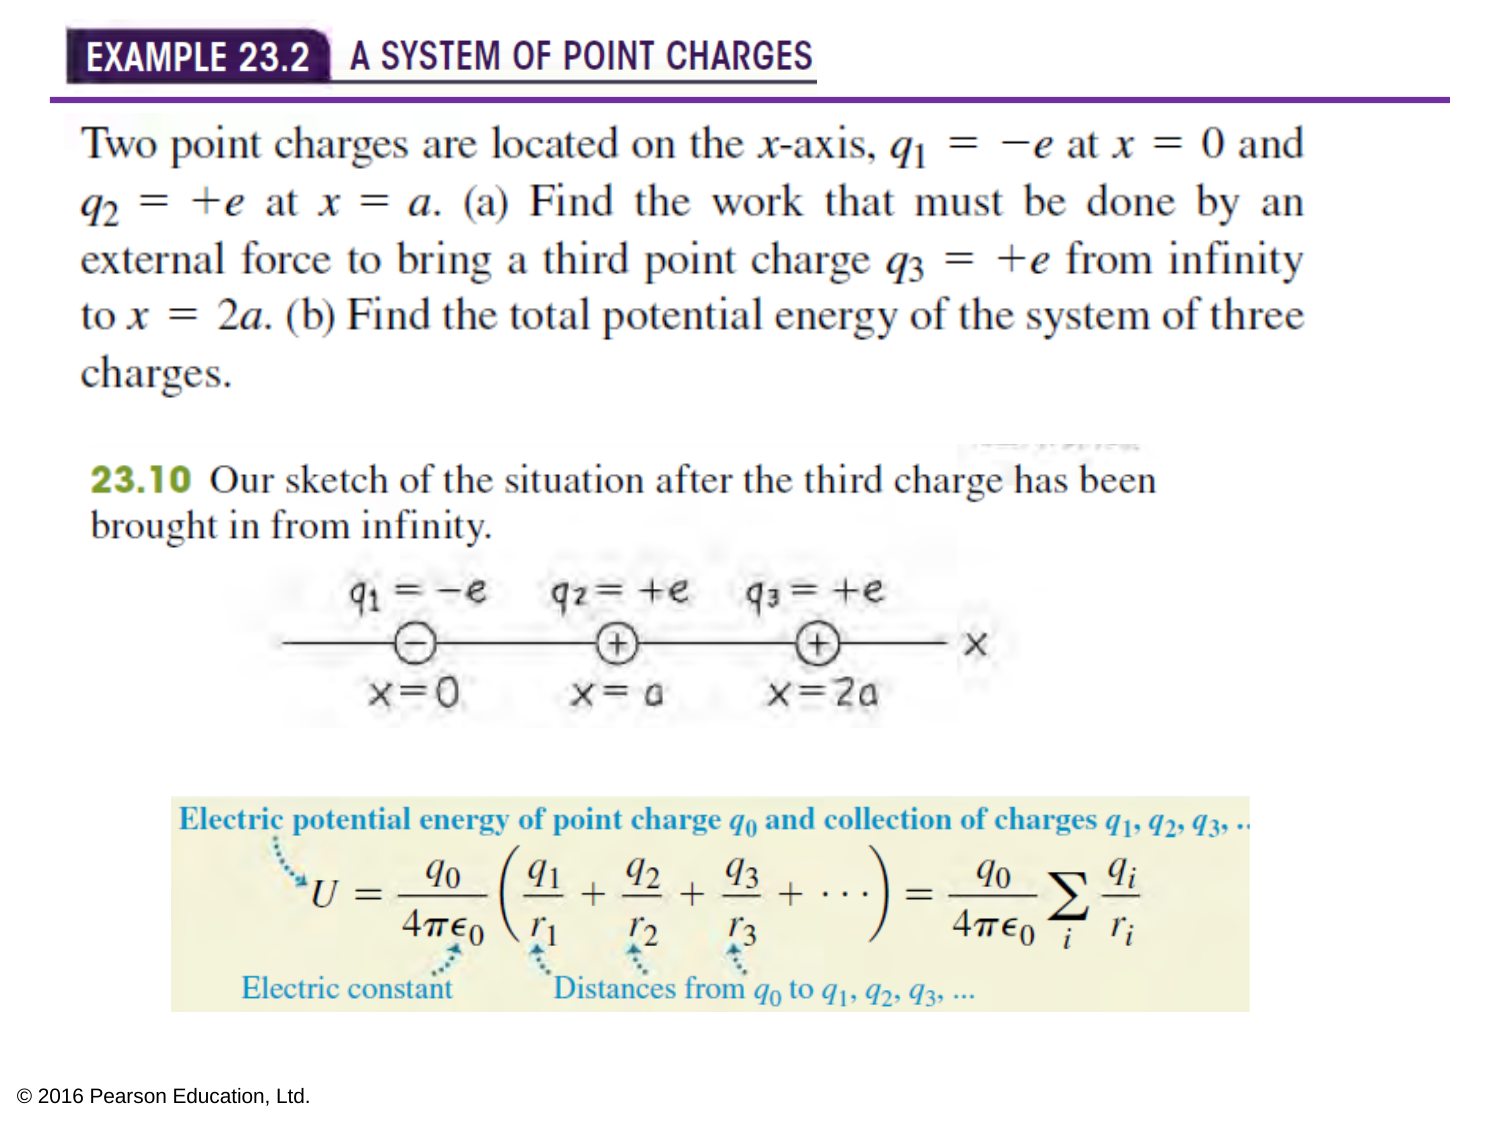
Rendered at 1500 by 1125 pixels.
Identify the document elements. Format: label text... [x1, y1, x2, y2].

picture [90, 444, 1167, 729]
picture [64, 113, 1313, 398]
picture [64, 18, 818, 95]
footer © 2016 Pearson Education, Ltd. [1, 1065, 509, 1125]
picture [170, 796, 1250, 1012]
